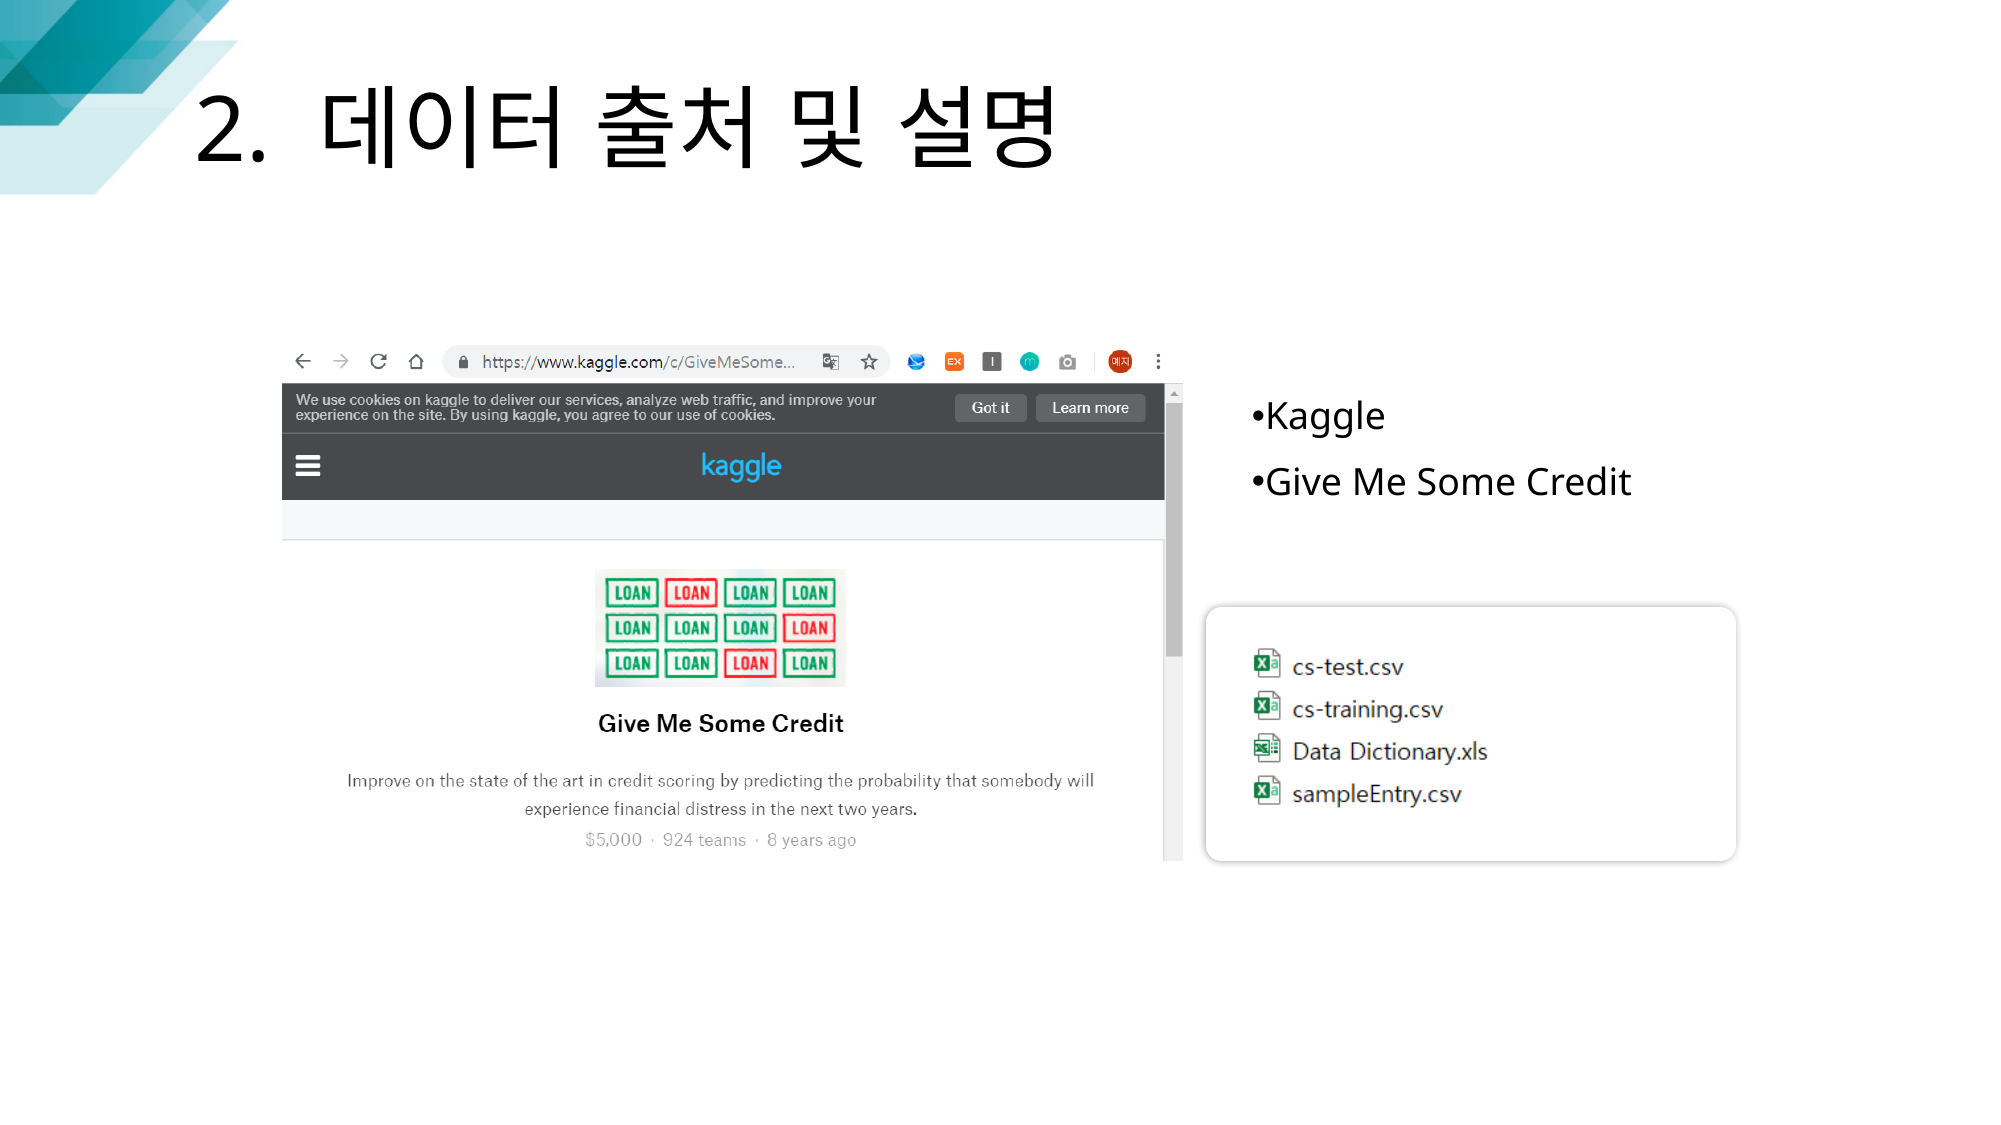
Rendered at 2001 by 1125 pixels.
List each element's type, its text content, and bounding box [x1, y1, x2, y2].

title 2. 데이터 출처 및 설명 [179, 58, 1474, 194]
text_box Kaggle Give Me Some Credit [1237, 385, 1656, 601]
picture [0, 0, 2000, 1125]
